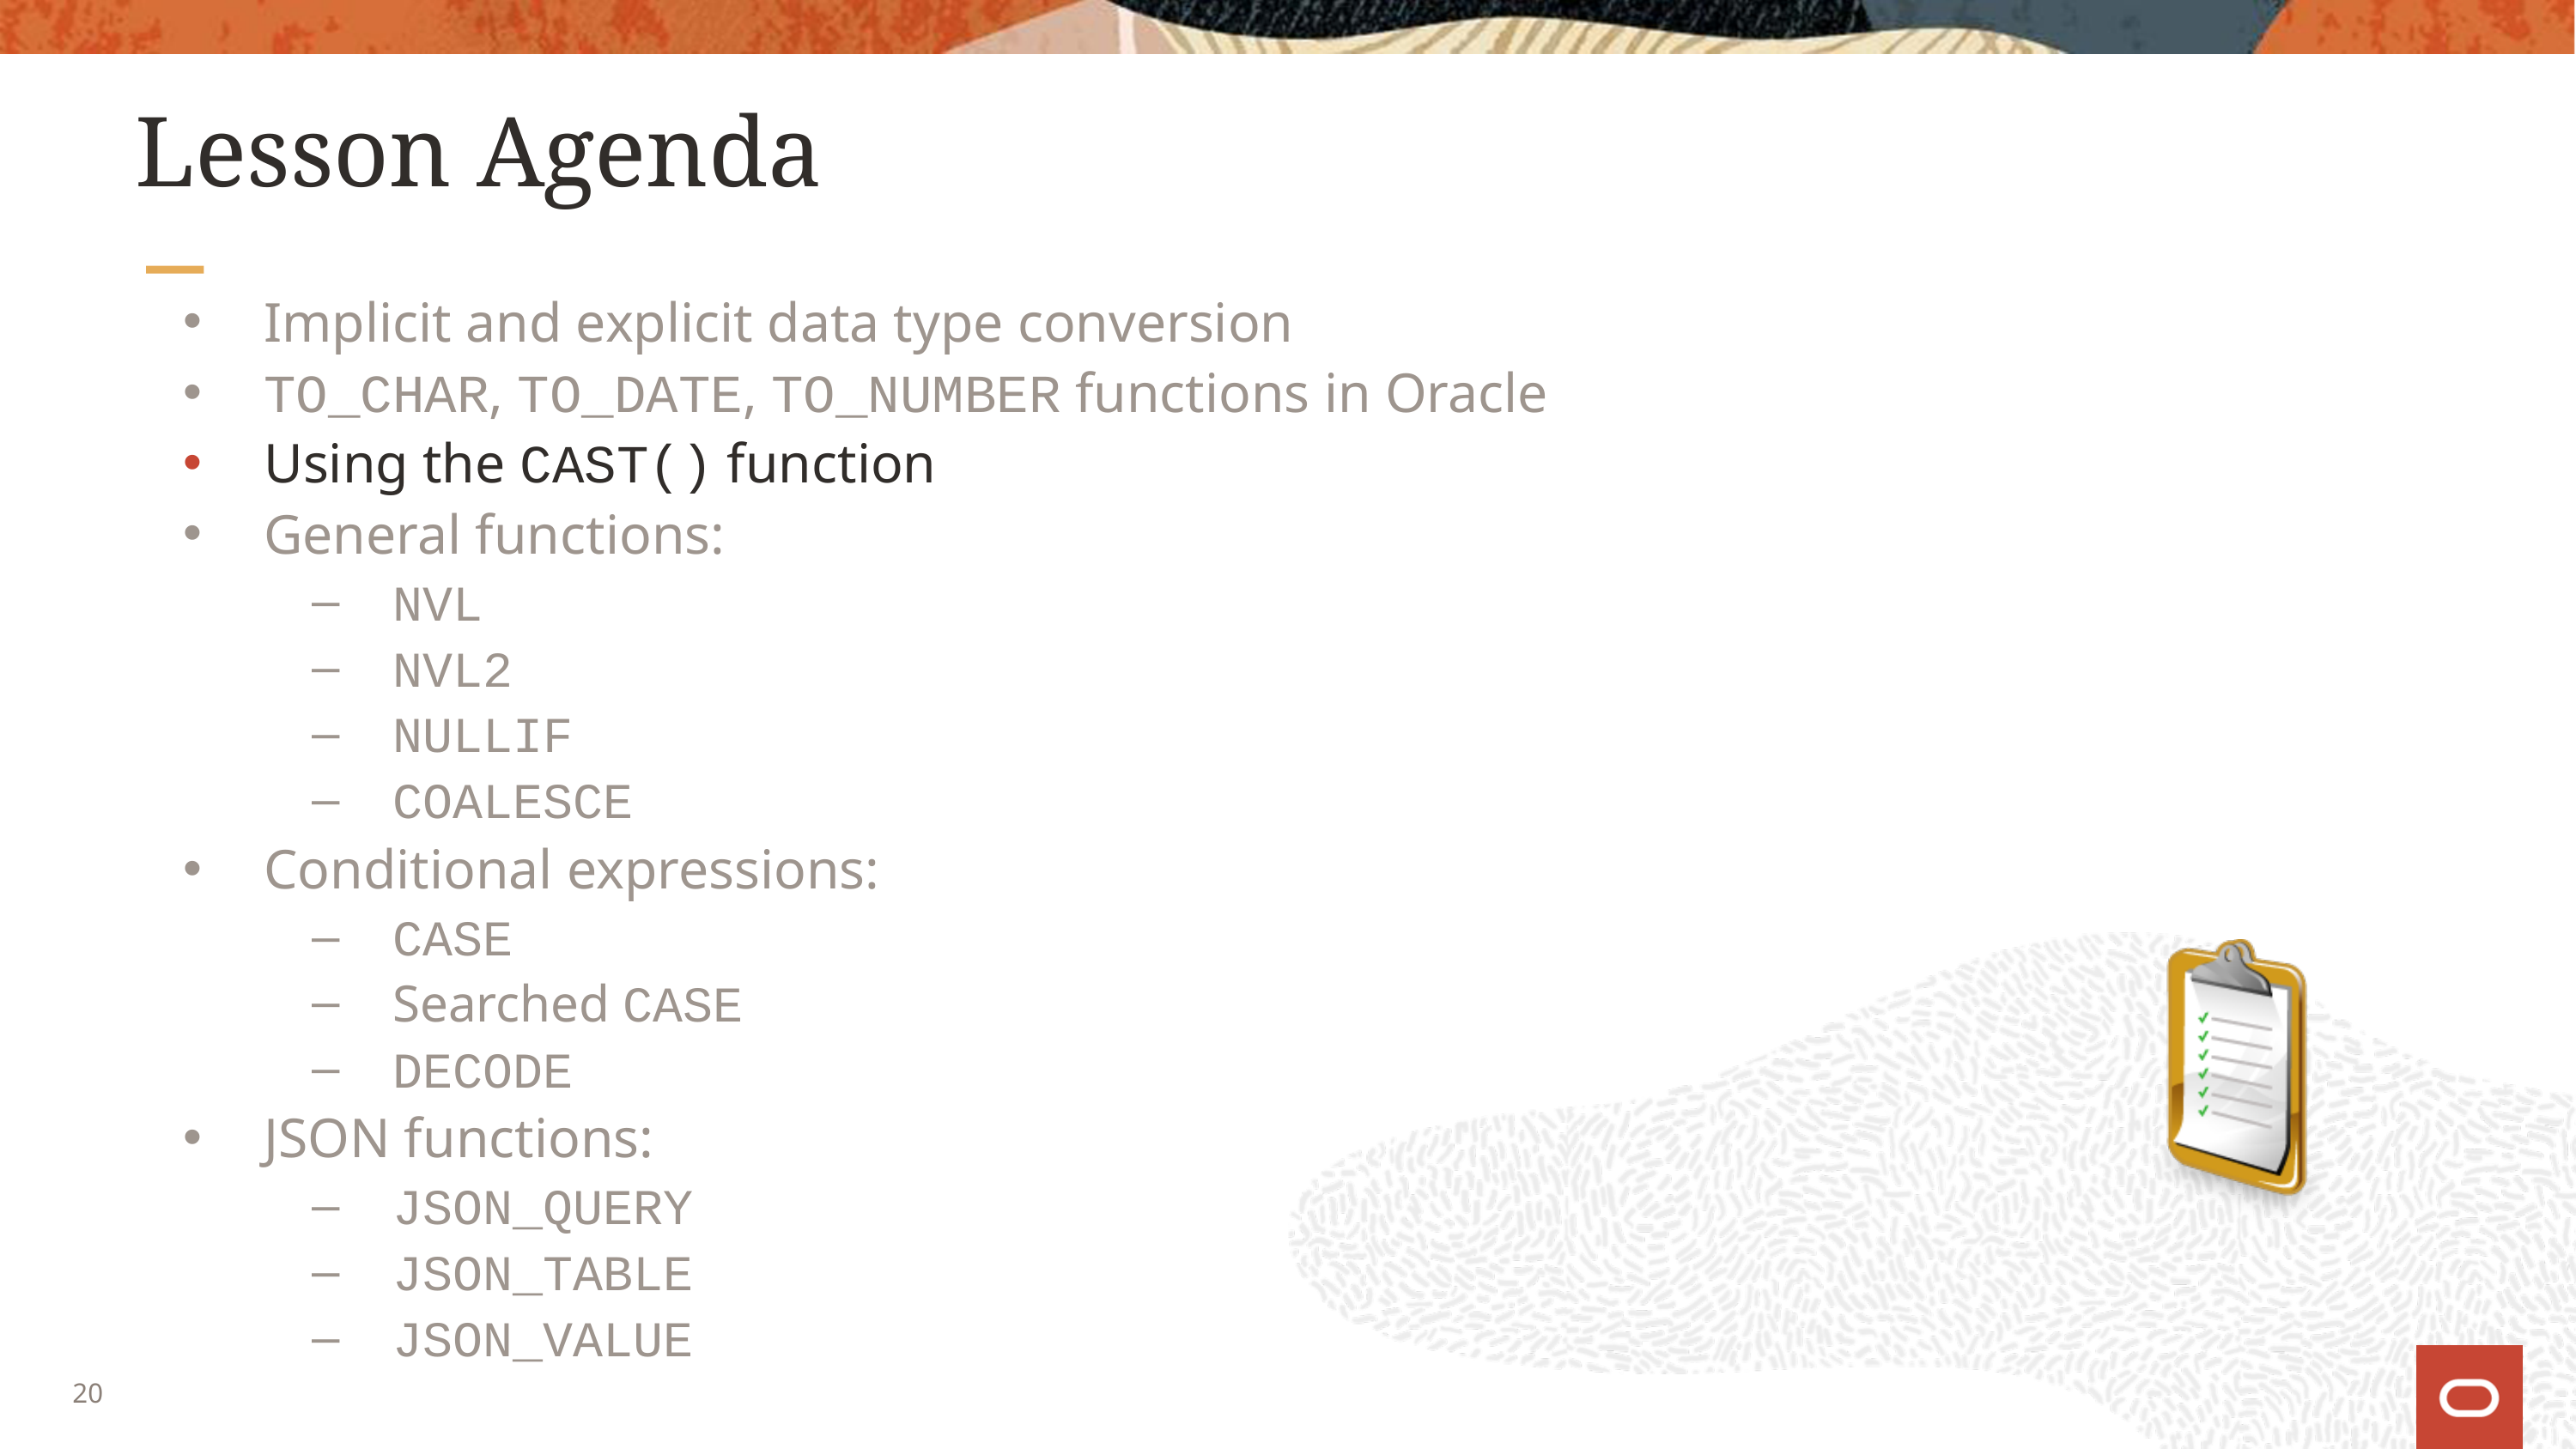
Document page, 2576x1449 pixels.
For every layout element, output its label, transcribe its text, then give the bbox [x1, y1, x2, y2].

picture [0, 0, 2576, 54]
title Lesson Agenda [131, 86, 2445, 252]
picture [2110, 939, 2368, 1260]
picture [2416, 1345, 2523, 1449]
list Implicit and explicit data type conversion TO_CHAR, TO_DATE, TO_NUMBER functions in Oracle Using the CAST() function General functions: NVL NVL2 NULLIF COALESCE Conditional expressions: CASE Searched CASE DECODE JSON functions: JSON_QUERY JSON_TABLE JSON_VALUE [131, 277, 2445, 1443]
